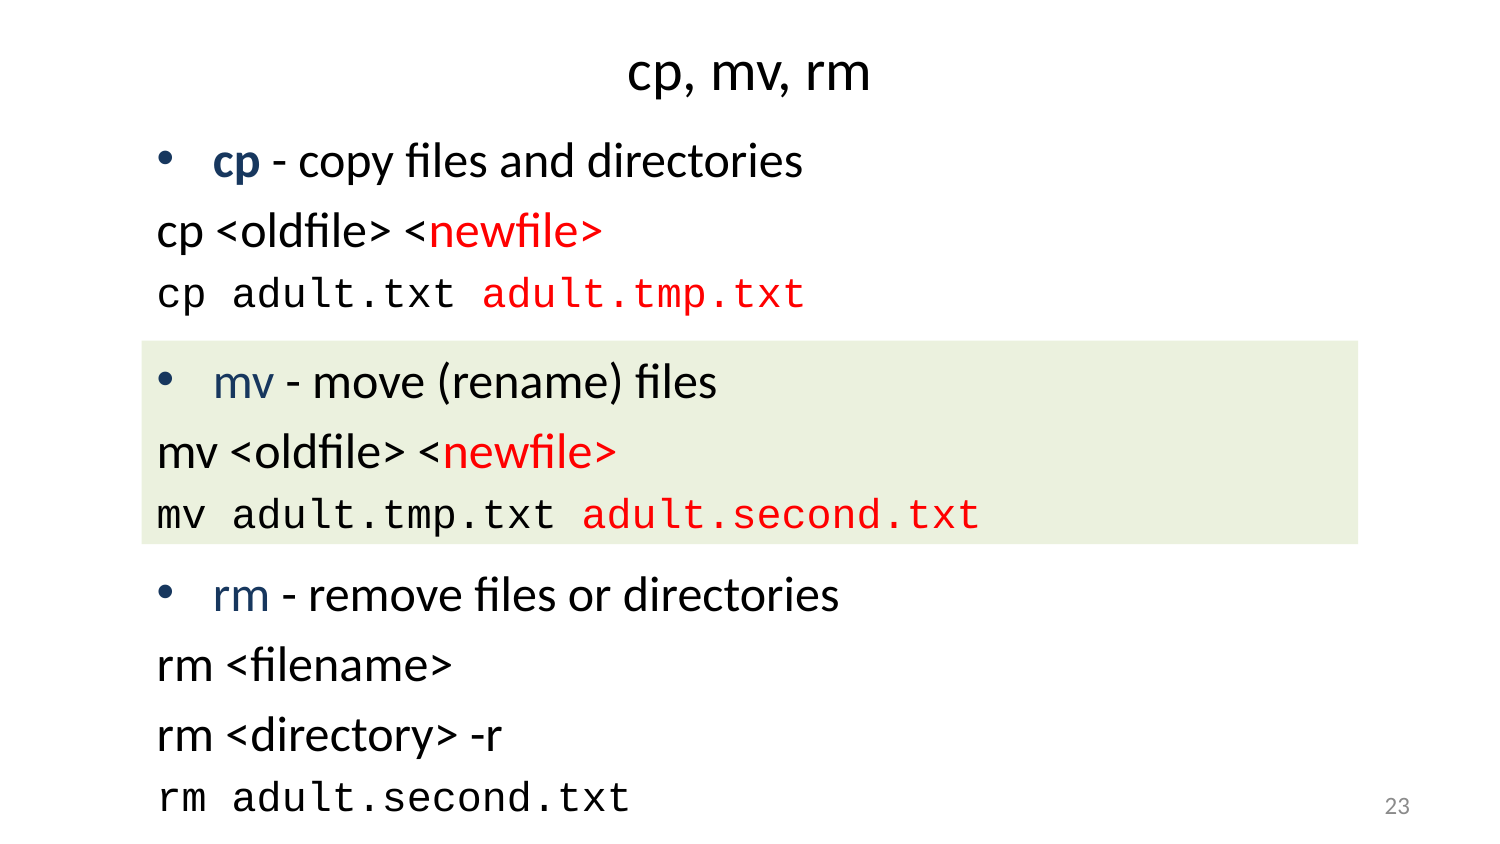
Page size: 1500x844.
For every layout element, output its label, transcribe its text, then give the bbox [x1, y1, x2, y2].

text_box mv - move (rename) files mv <oldfile> <newfile> mv adult.tmp.txt adult.second.txt [141, 340, 1359, 545]
slide_number 23 [1359, 782, 1425, 827]
title cp, mv, rm [75, 19, 1425, 115]
list cp - copy files and directories cp <oldfile> <newfile> cp adult.txt adult.tmp.txt [141, 119, 1359, 332]
text_box rm - remove files or directories rm <filename> rm <directory> -r rm adult.second.txt [141, 554, 1359, 828]
